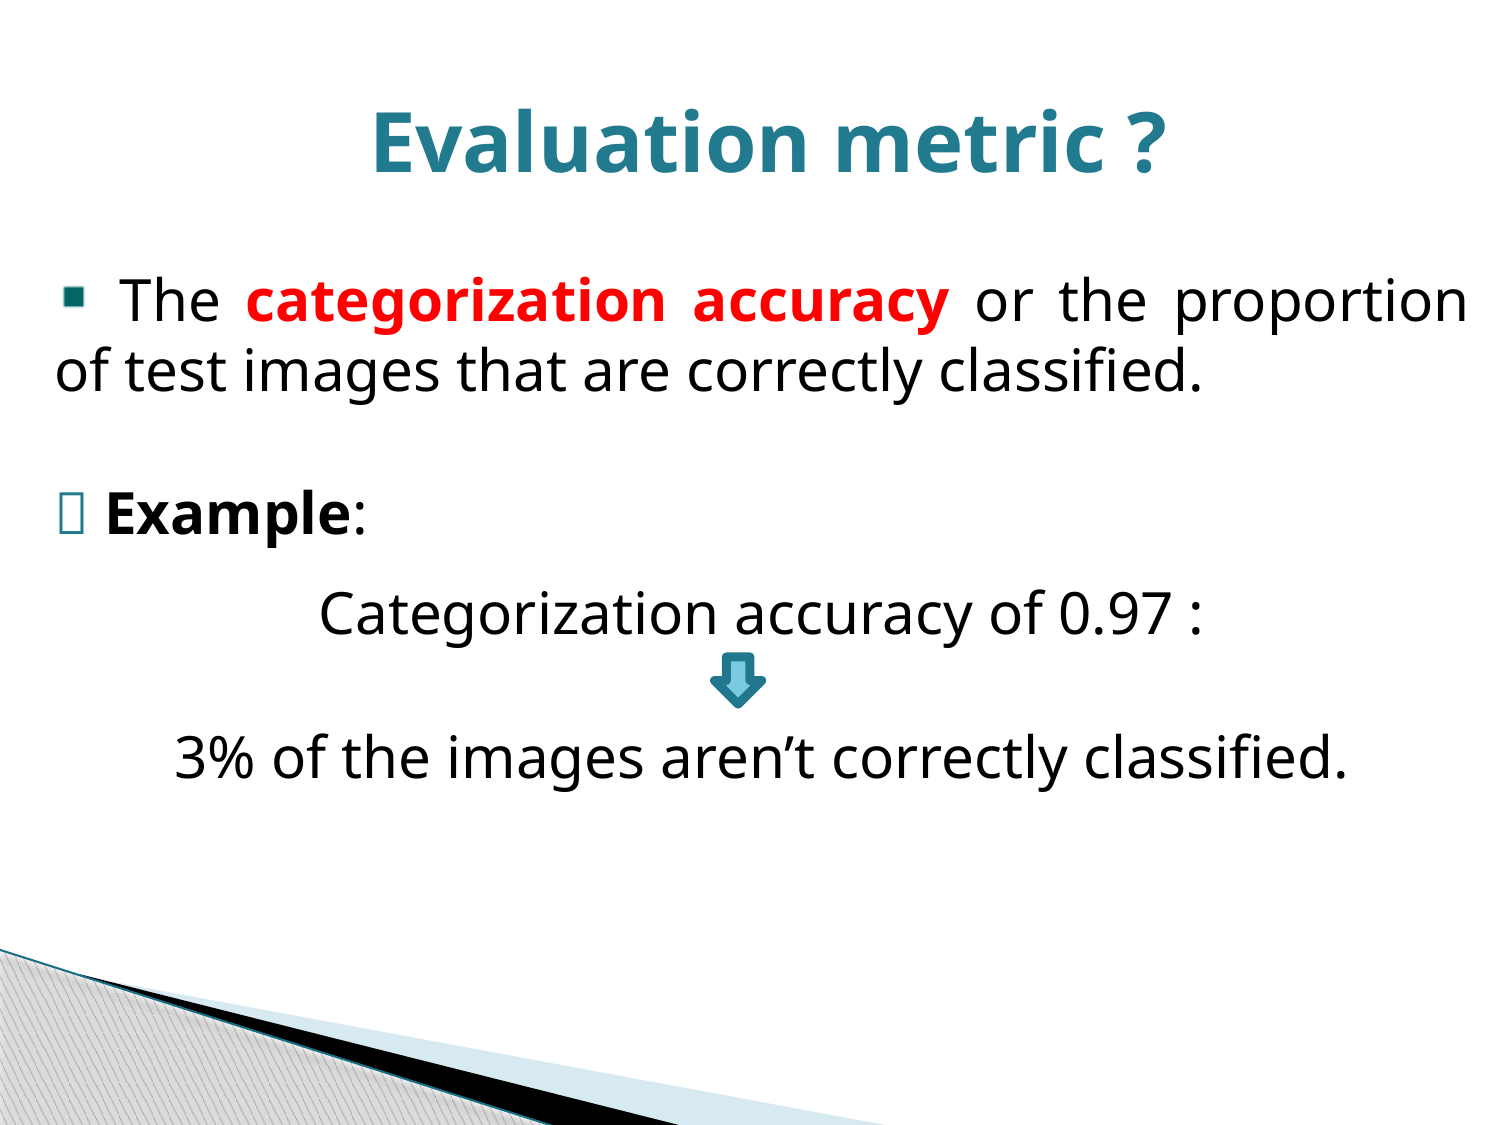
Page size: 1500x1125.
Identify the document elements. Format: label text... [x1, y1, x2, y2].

text_box [710, 652, 767, 709]
text_box The categorization accuracy or the proportion of test images that are correctly classified.  Example: Categorization accuracy of 0.97 : 3% of the images aren’t correctly classified. [39, 255, 1485, 798]
text_box Evaluation metric ? [131, 81, 1407, 200]
picture [54, 277, 96, 319]
